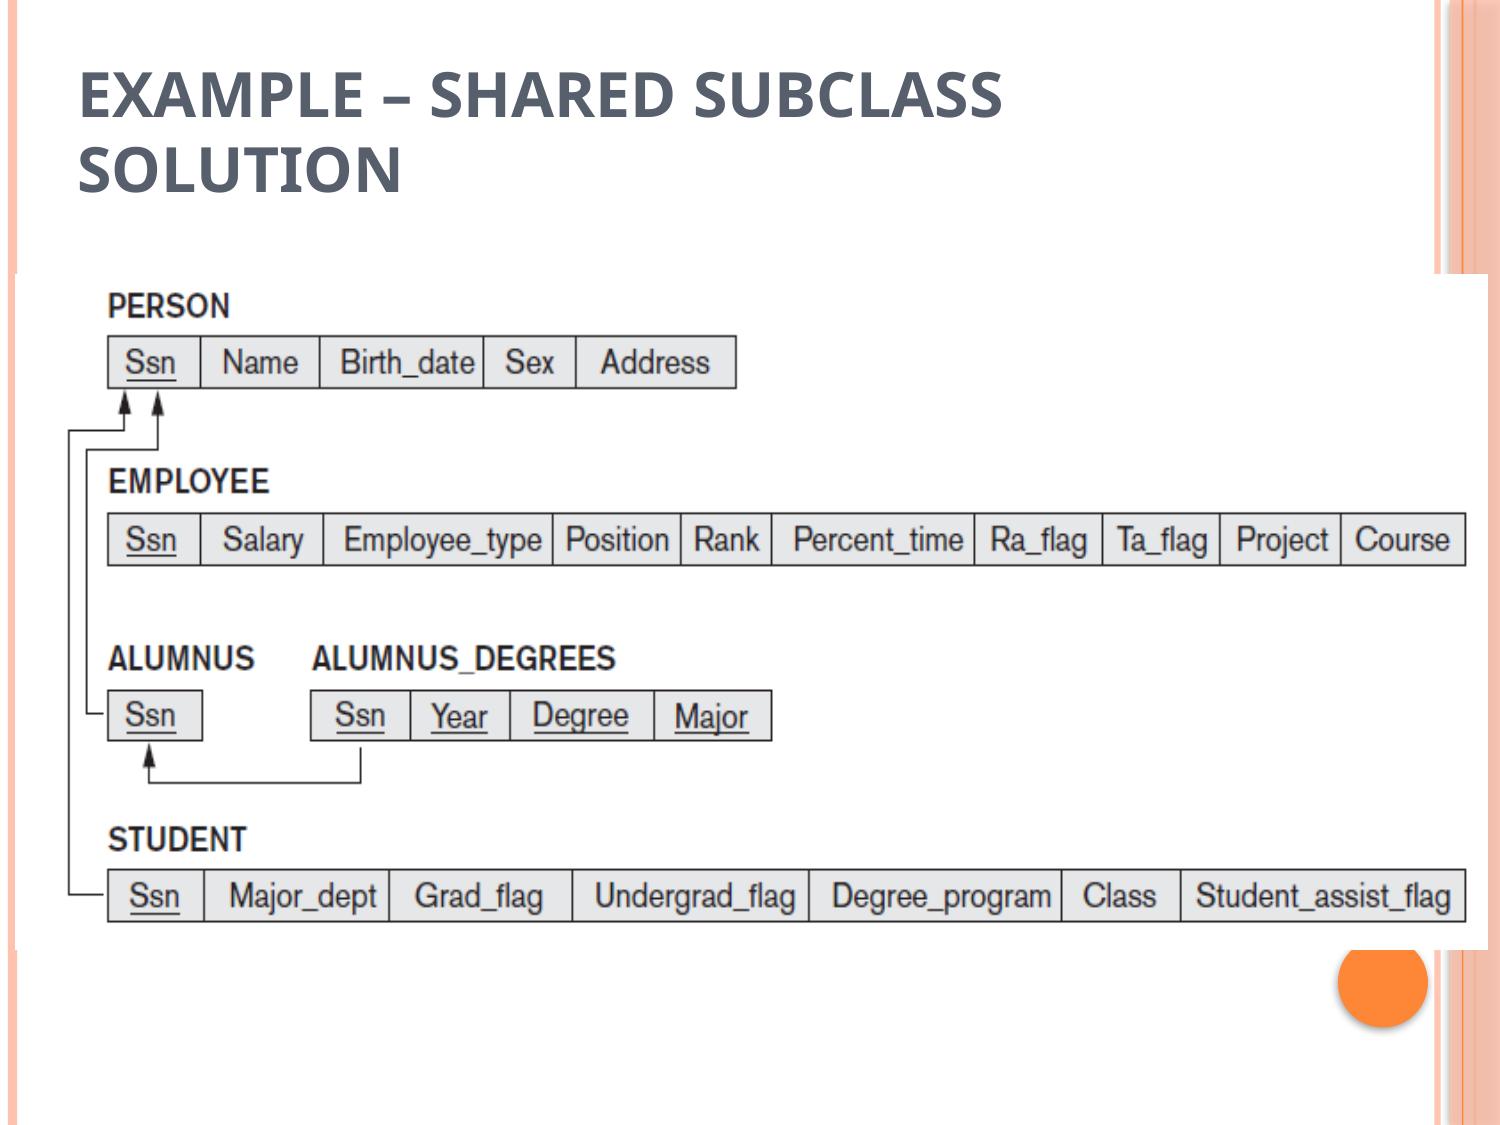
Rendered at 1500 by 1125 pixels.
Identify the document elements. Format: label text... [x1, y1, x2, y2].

title Example – Shared Subclass Solution [62, 24, 1363, 213]
picture [14, 274, 1489, 951]
